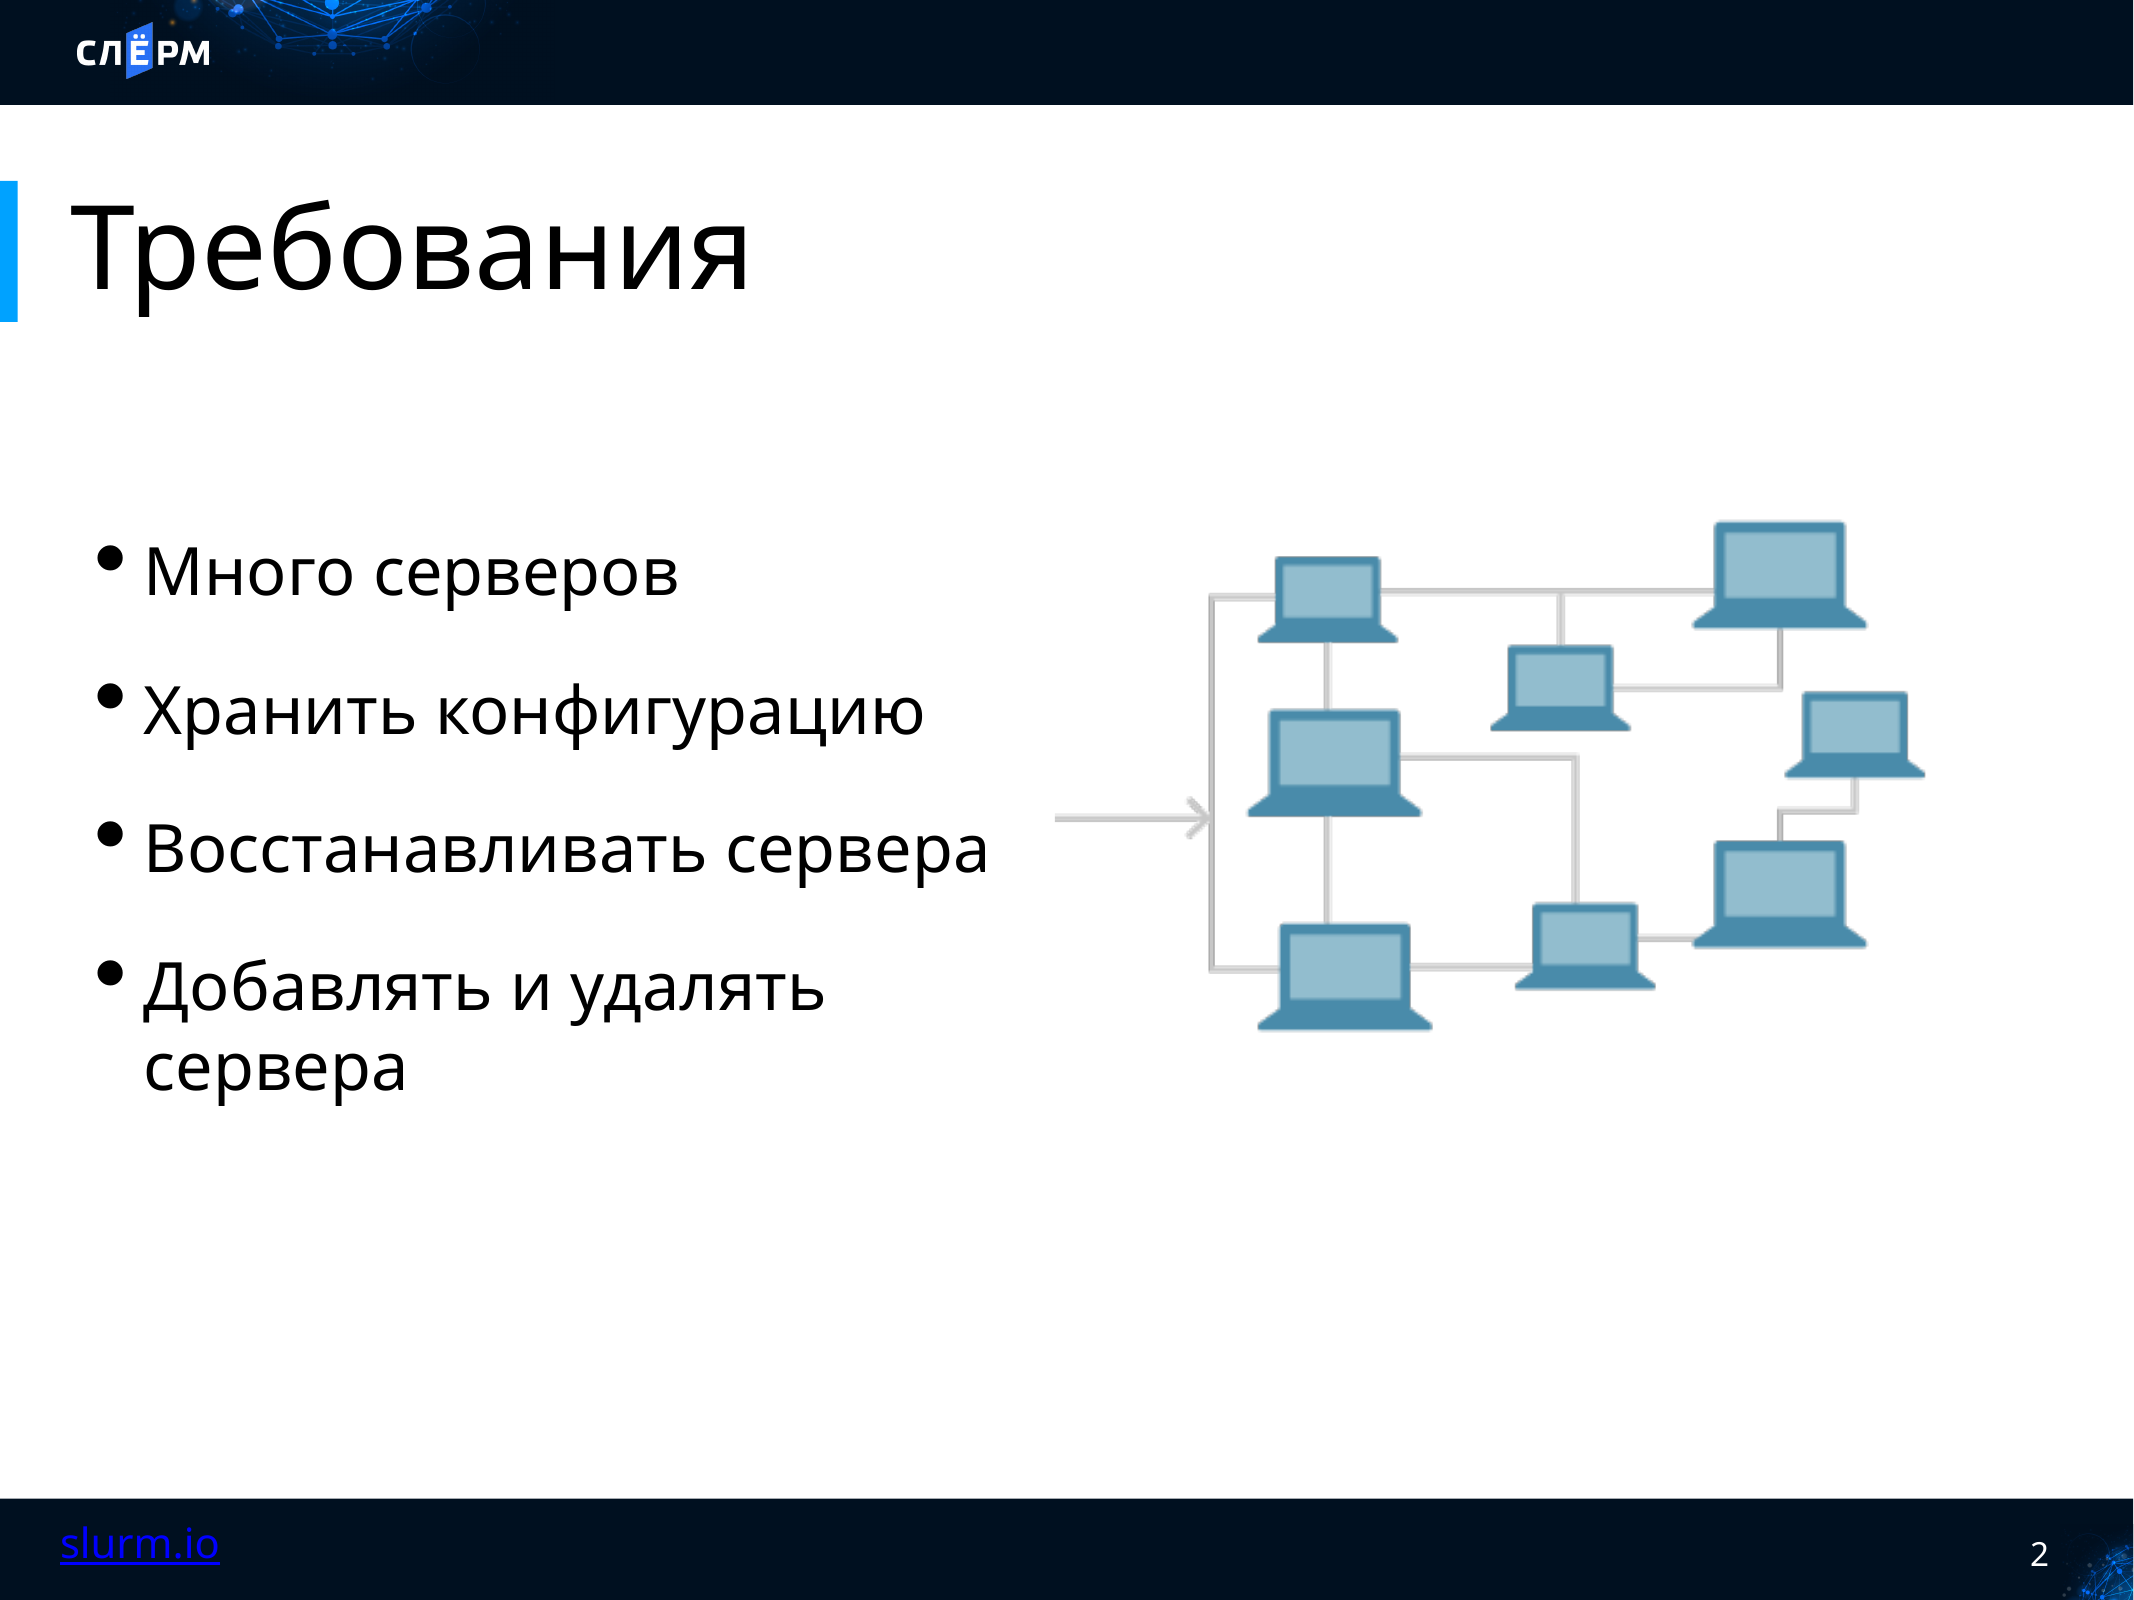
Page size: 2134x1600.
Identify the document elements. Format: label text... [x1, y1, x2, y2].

picture [2060, 1524, 2134, 1600]
text_box [0, 0, 2134, 105]
slide_number 2 [2020, 1524, 2059, 1579]
text_box [0, 180, 18, 322]
text_box [0, 1498, 2134, 1600]
title Требования [61, 164, 1599, 339]
text_box slurm.io [51, 1508, 229, 1583]
picture [77, 0, 556, 101]
list Много серверов Хранить конфигурацию Восстанавливать сервера Добавлять и удалять сервера [85, 421, 1057, 1212]
picture [1054, 386, 2017, 1122]
